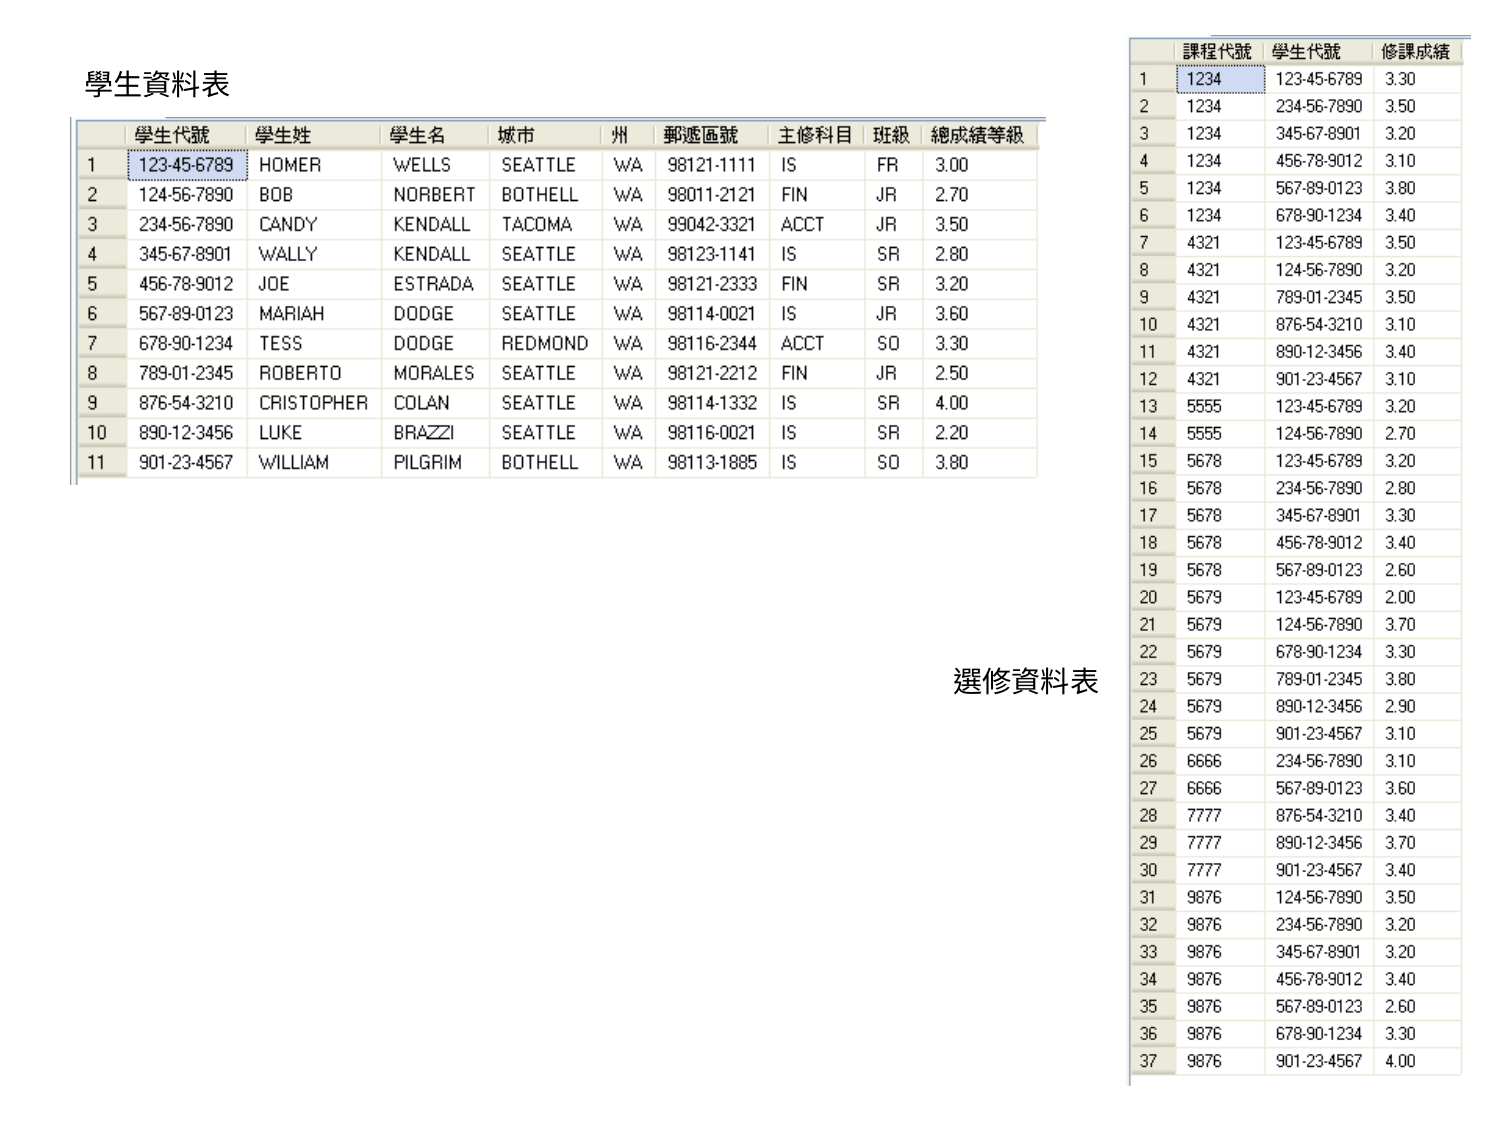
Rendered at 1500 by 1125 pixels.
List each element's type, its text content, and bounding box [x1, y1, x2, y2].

text_box 學生資料表 [69, 58, 246, 109]
picture [1124, 34, 1471, 1086]
picture [70, 116, 1046, 485]
text_box 選修資料表 [938, 656, 1115, 706]
